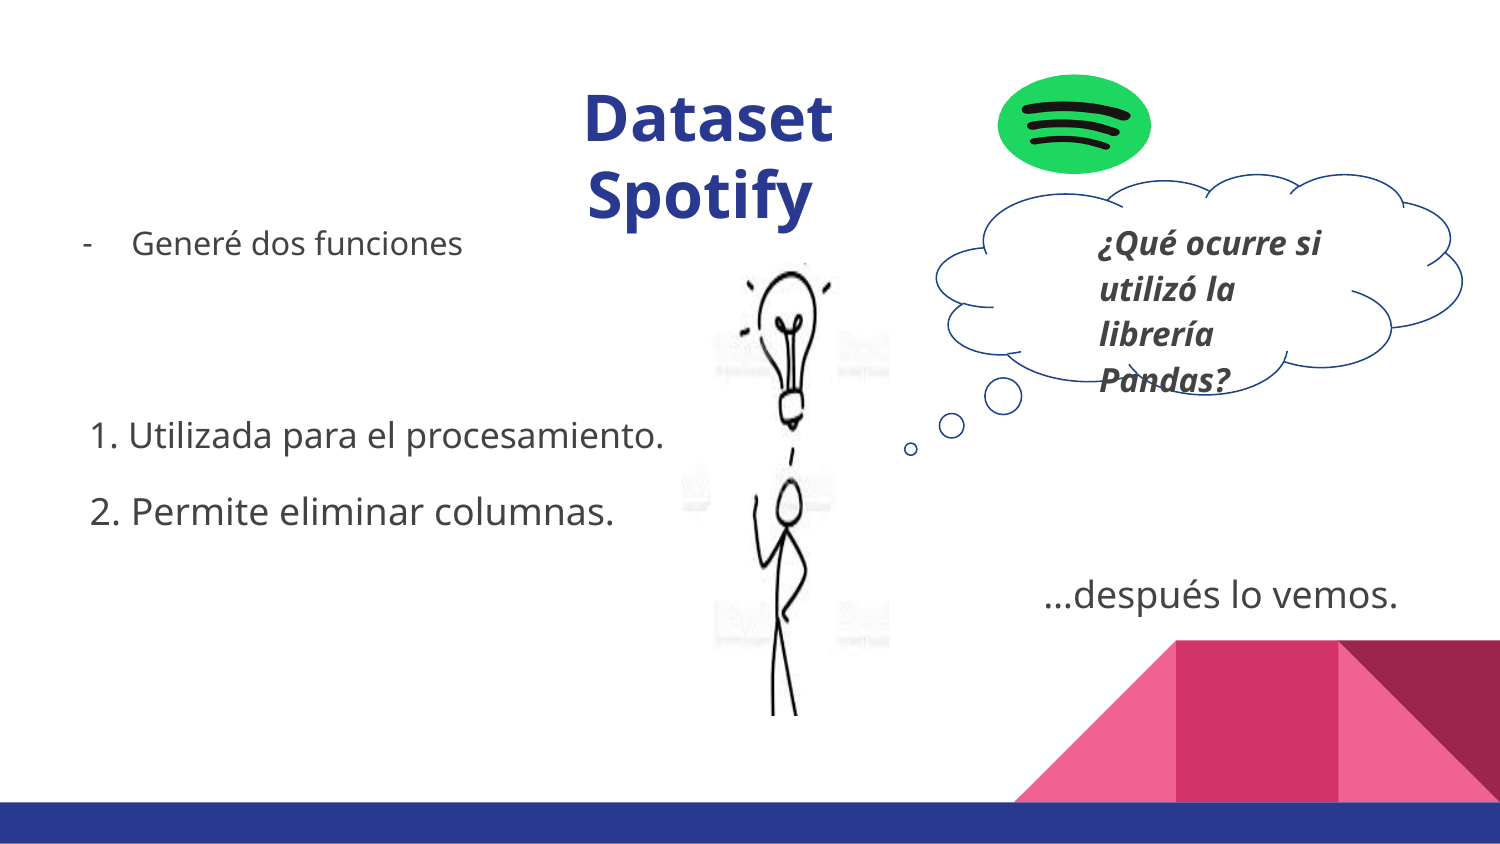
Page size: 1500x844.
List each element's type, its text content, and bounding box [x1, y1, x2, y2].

list 2. Permite eliminar columnas. [64, 466, 676, 595]
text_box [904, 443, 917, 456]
text_box …después lo vemos. [953, 548, 1446, 631]
text_box ¿Qué ocurre si utilizó la librería Pandas? [936, 174, 1463, 395]
text_box ¿Qué ocurre si utilizó la librería Pandas? [984, 377, 1022, 415]
title Dataset Spotify [459, 61, 958, 162]
list 1. Utilizada para el procesamiento. [64, 391, 676, 466]
list Generé dos funciones [51, 201, 550, 277]
picture [996, 73, 1152, 175]
picture [681, 263, 890, 716]
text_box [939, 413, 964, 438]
